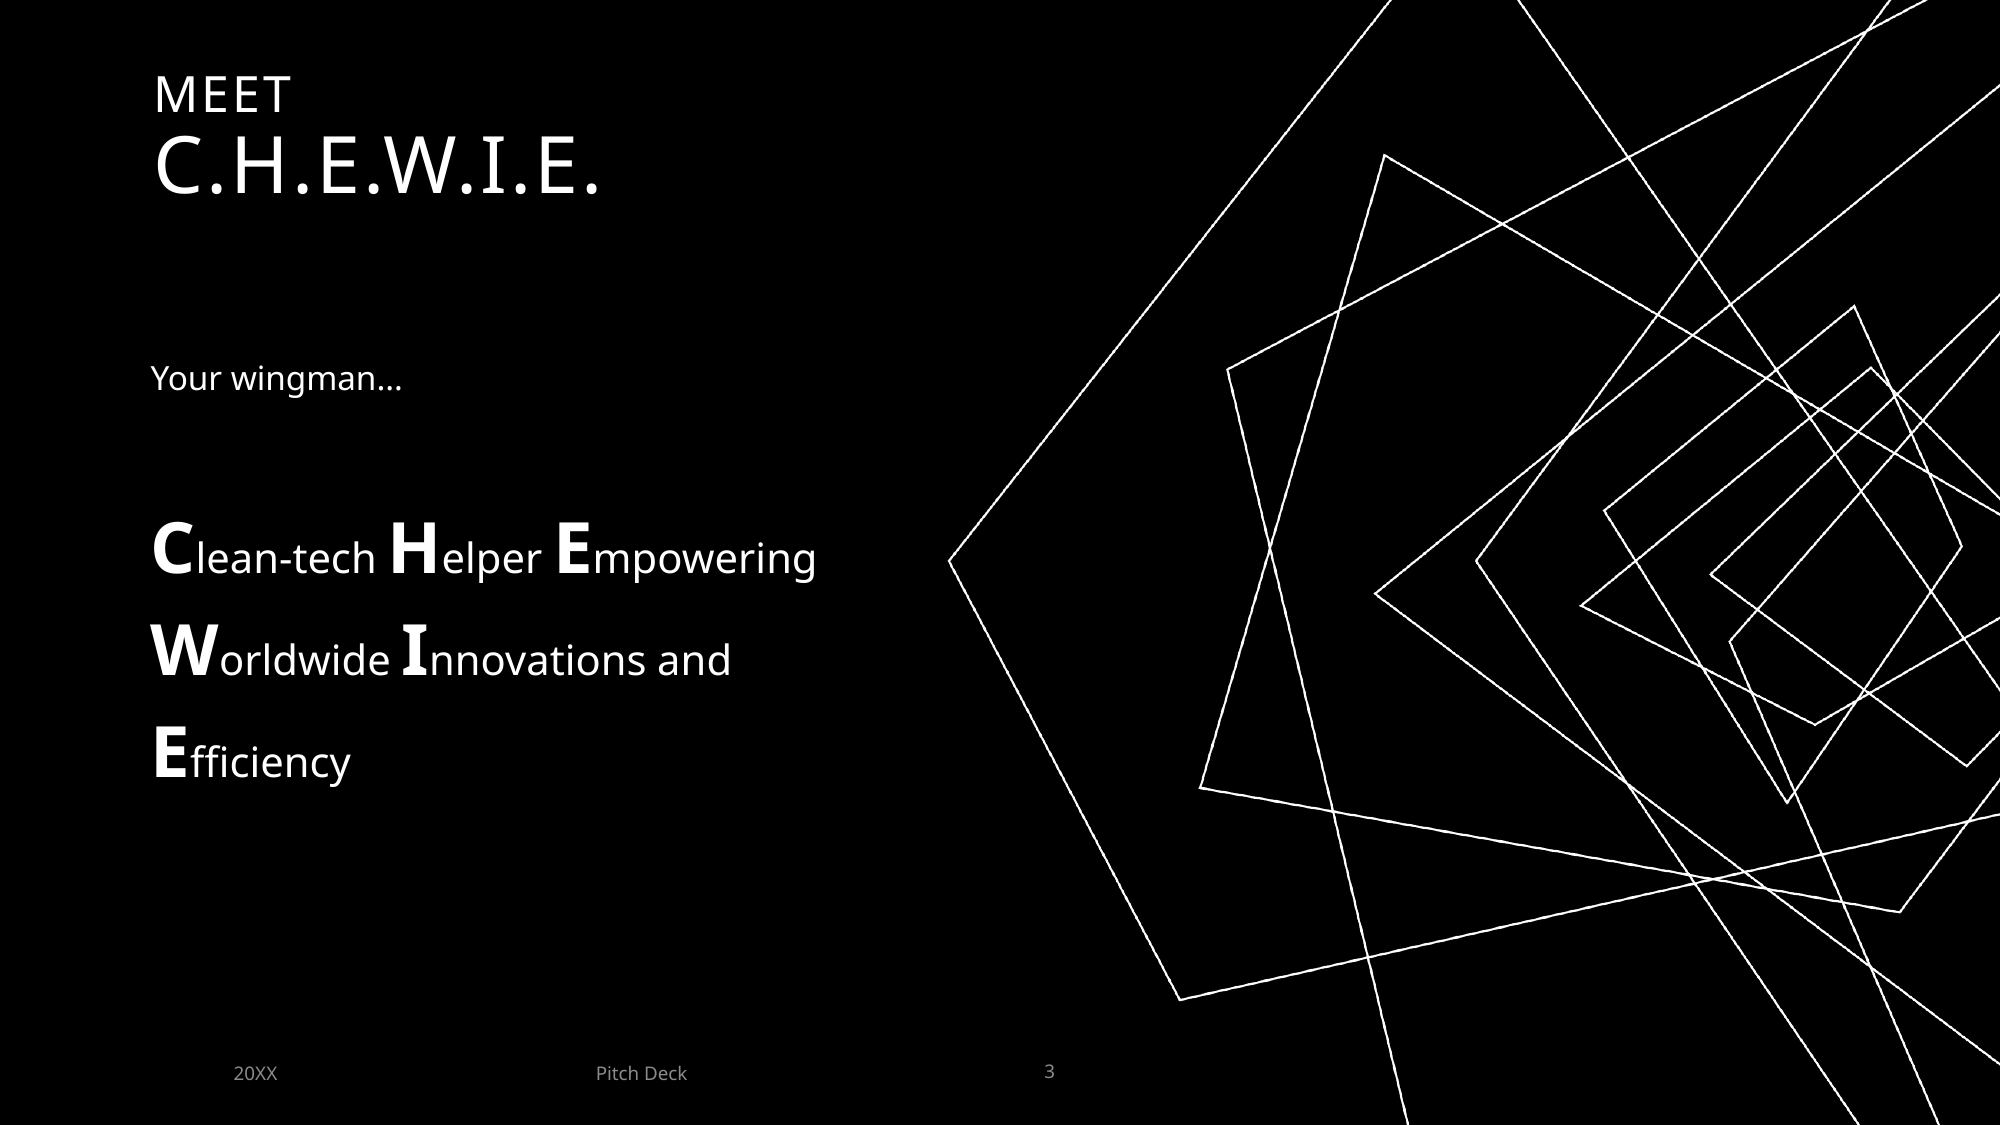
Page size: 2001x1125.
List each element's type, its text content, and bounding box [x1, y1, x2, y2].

list Your wingman… Clean-tech Helper Empowering Worldwide Innovations and Efficiency [135, 341, 945, 1043]
picture [900, 0, 2000, 1125]
title Meet C.H.E.W.I.e. [138, 0, 659, 218]
slide_number 3 [908, 1042, 1071, 1103]
slide_number 20XX [218, 1042, 381, 1103]
footer Pitch Deck [437, 1042, 846, 1103]
